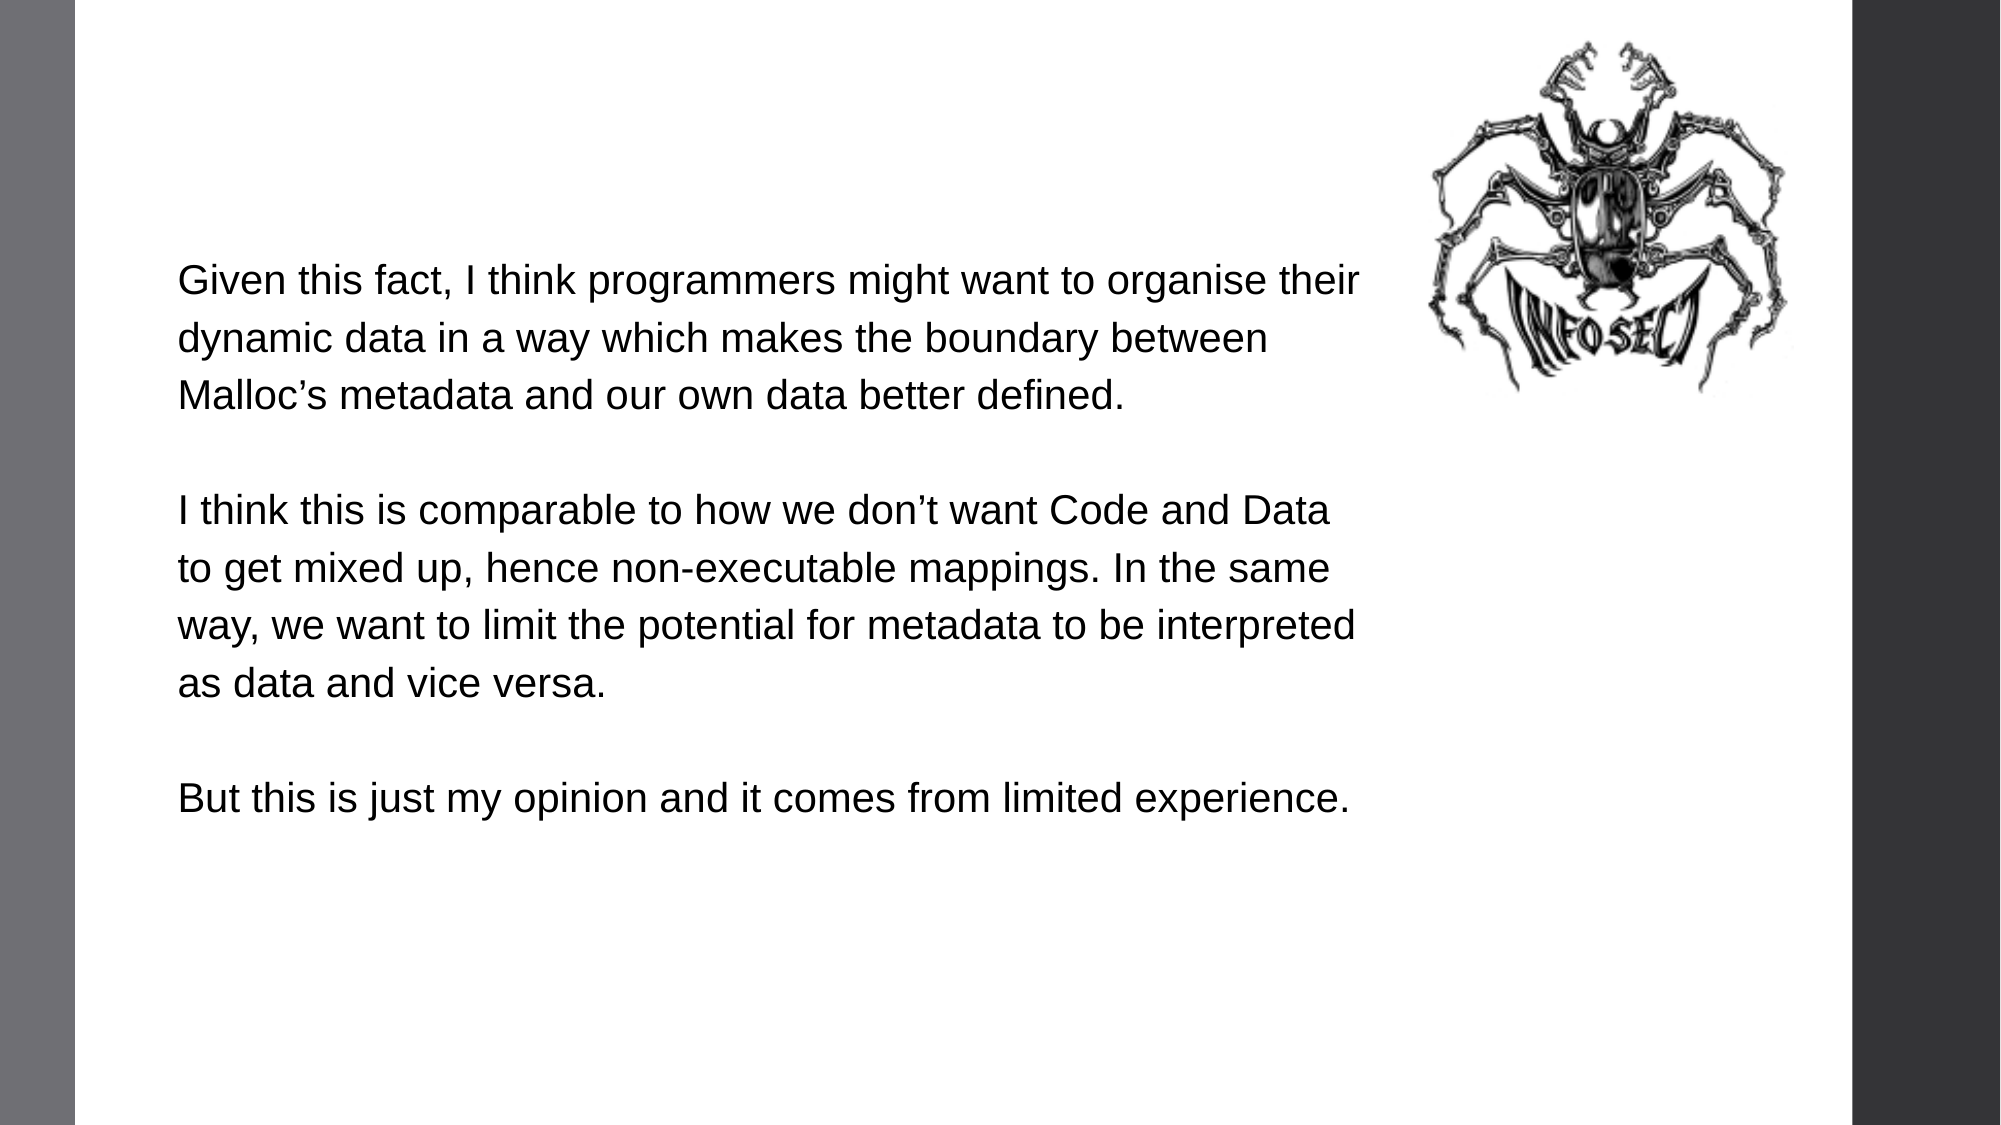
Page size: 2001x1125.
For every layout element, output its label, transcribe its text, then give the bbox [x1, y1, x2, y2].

picture [1423, 29, 1794, 400]
text_box Given this fact, I think programmers might want to organise their dynamic data in a way which makes the boundary between Malloc’s metadata and our own data better defined. I think this is comparable to how we don’t want Code and Data to get mixed up, hence non-executable mappings. In the same way, we want to limit the potential for metadata to be interpreted as data and vice versa. But this is just my opinion and it comes from limited experience. [162, 237, 1391, 886]
